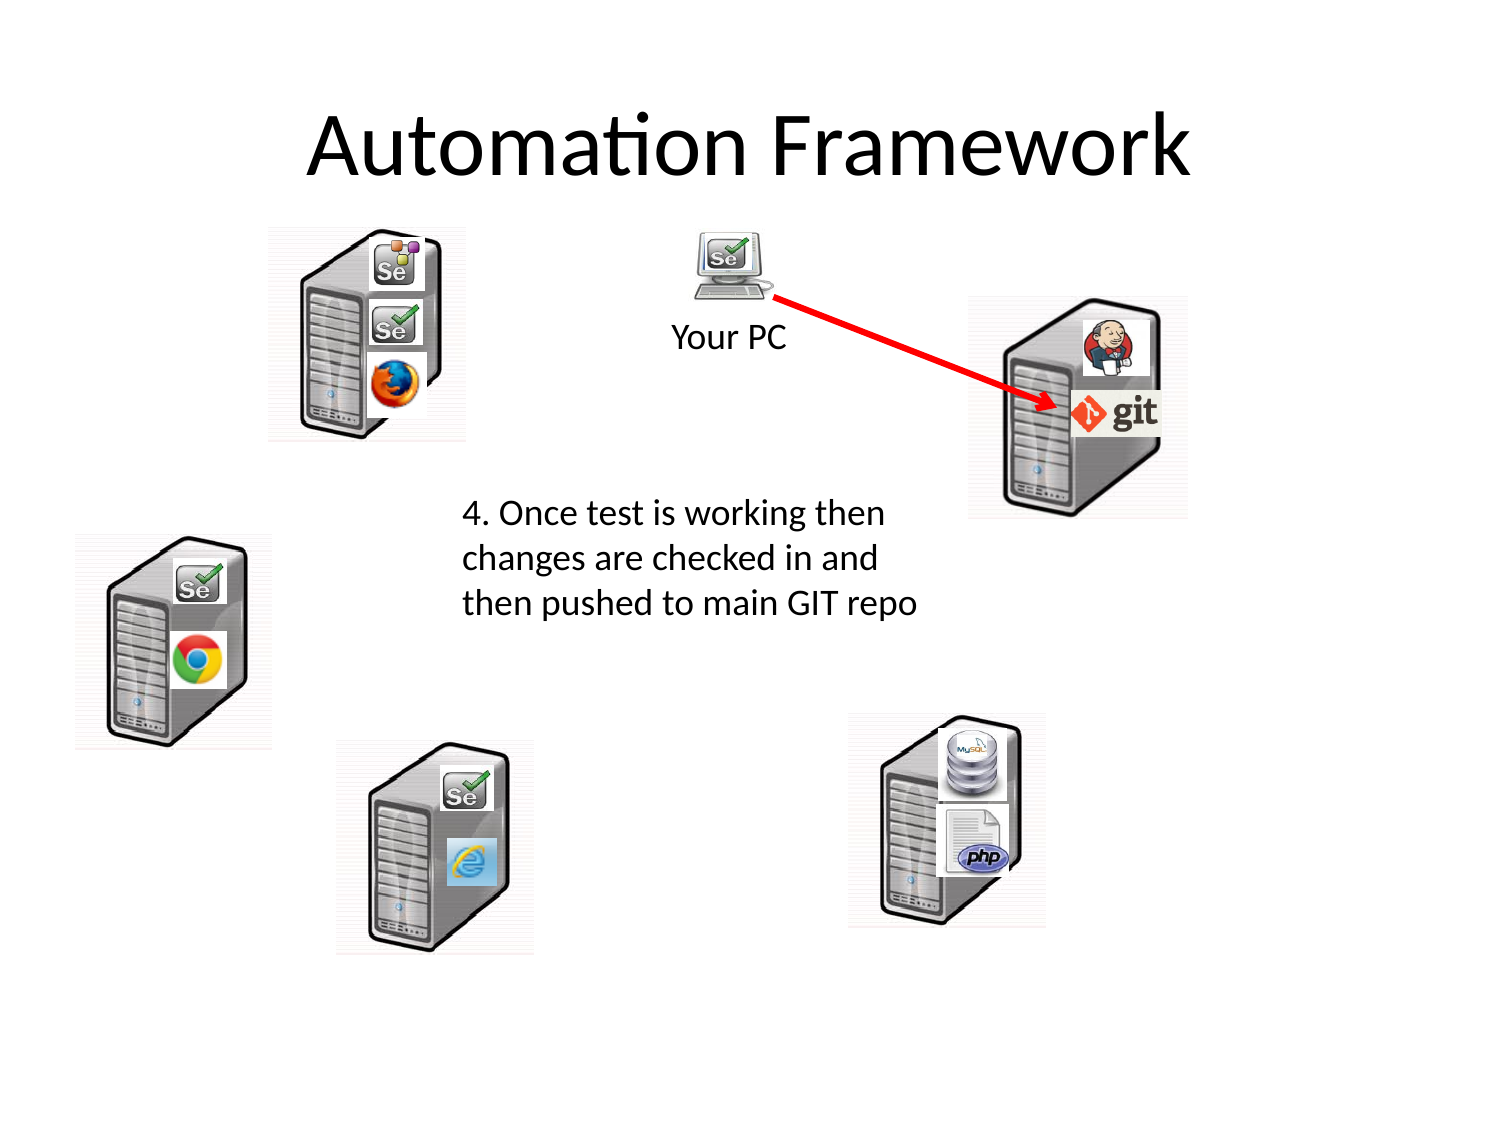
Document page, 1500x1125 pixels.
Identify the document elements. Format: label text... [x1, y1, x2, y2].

text_box 4. Once test is working then changes are checked in and then pushed to main GIT repo [447, 480, 938, 631]
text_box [336, 739, 534, 955]
title Automation Framework [75, 37, 1425, 241]
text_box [656, 228, 809, 366]
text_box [848, 713, 1046, 928]
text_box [74, 534, 273, 750]
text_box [268, 227, 466, 443]
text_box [968, 296, 1188, 519]
